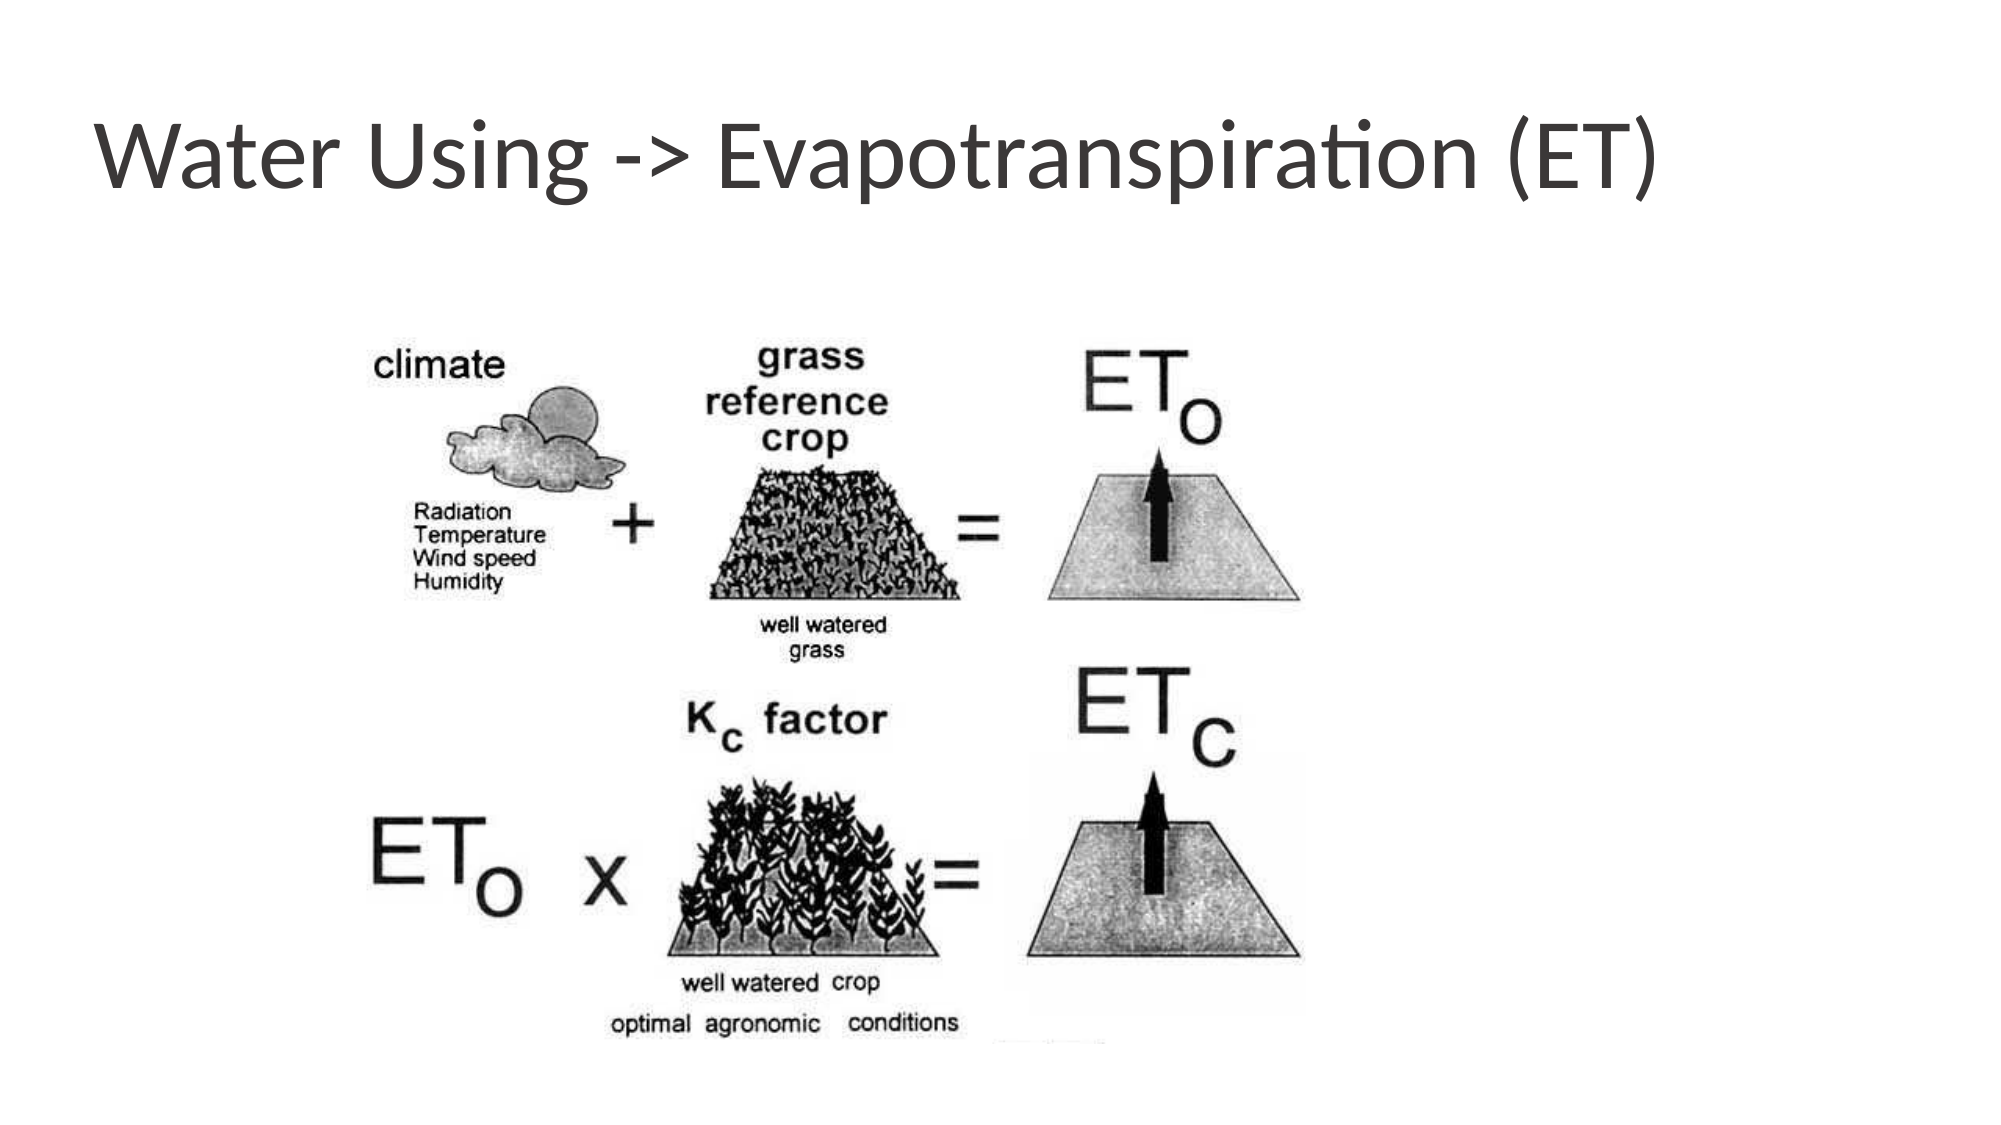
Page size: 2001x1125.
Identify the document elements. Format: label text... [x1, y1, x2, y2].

text_box Water Using -> Evapotranspiration (ET) [20, 81, 1736, 216]
picture [295, 333, 1548, 1044]
